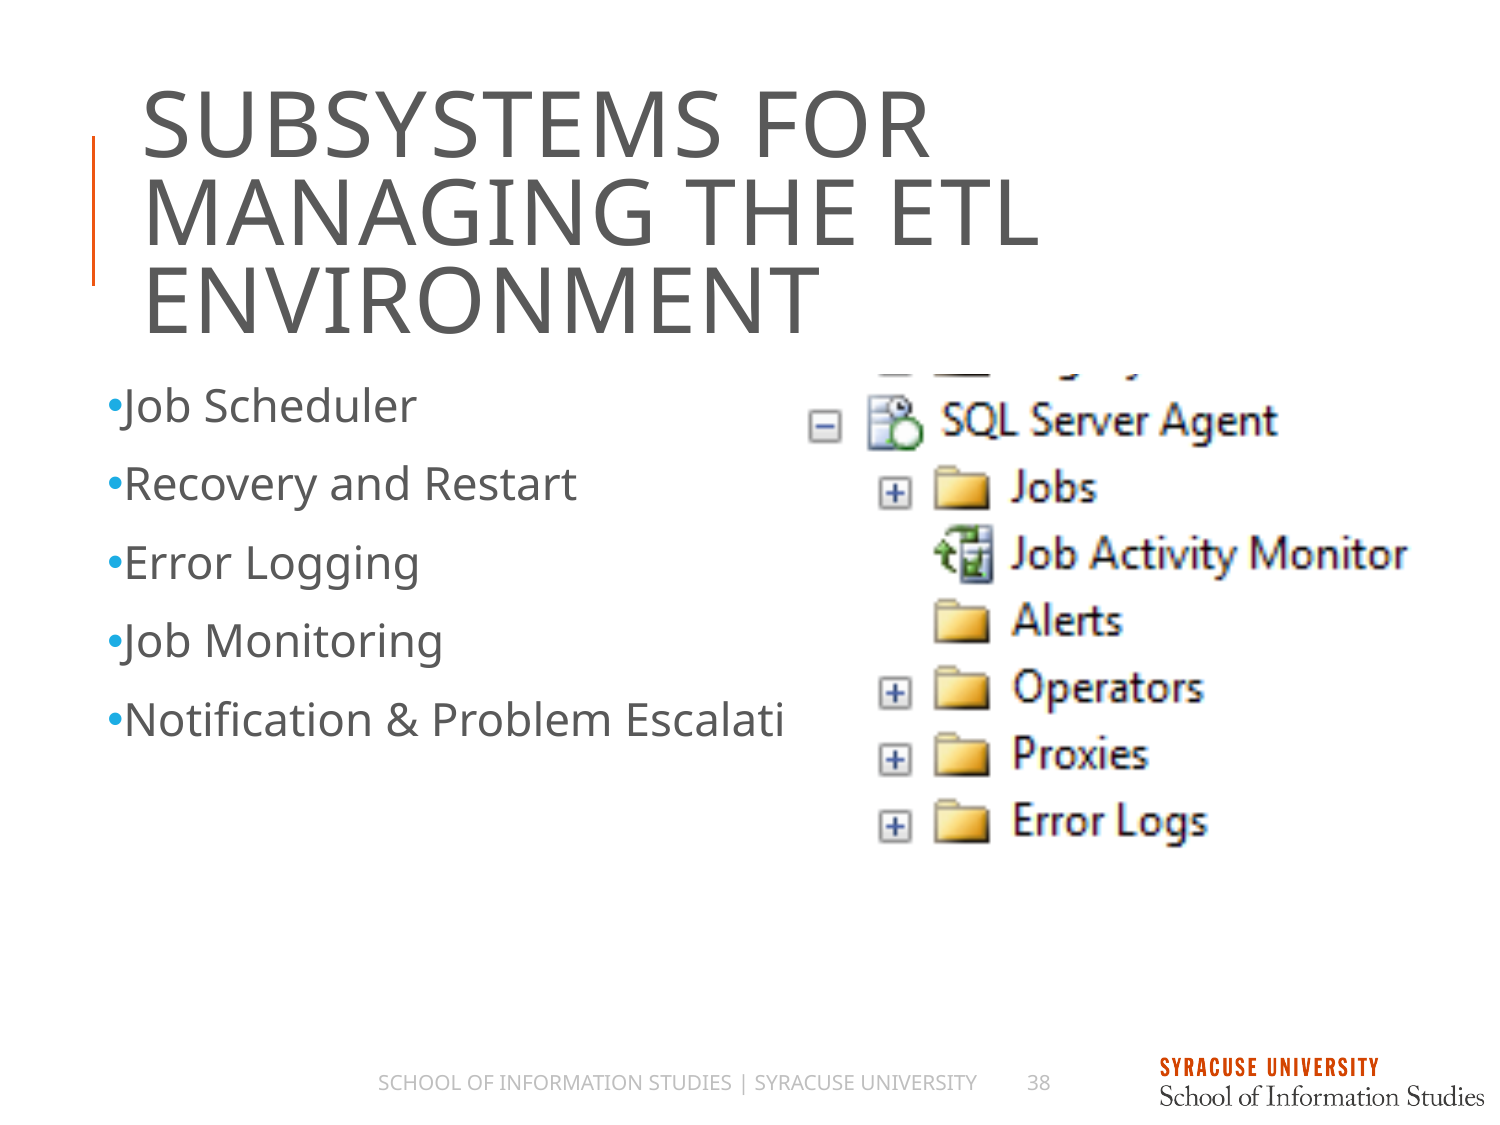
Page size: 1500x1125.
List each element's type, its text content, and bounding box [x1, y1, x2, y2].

footer School of Information Studies | Syracuse University [283, 1061, 993, 1106]
list Job Scheduler Recovery and Restart Error Logging Job Monitoring Notification & Problem Escalation [99, 375, 857, 1035]
title Subsystems for Managing The ETL Environment [126, 96, 1322, 342]
picture [1141, 1038, 1500, 1125]
picture [783, 374, 1498, 863]
slide_number 38 [1012, 1061, 1149, 1107]
